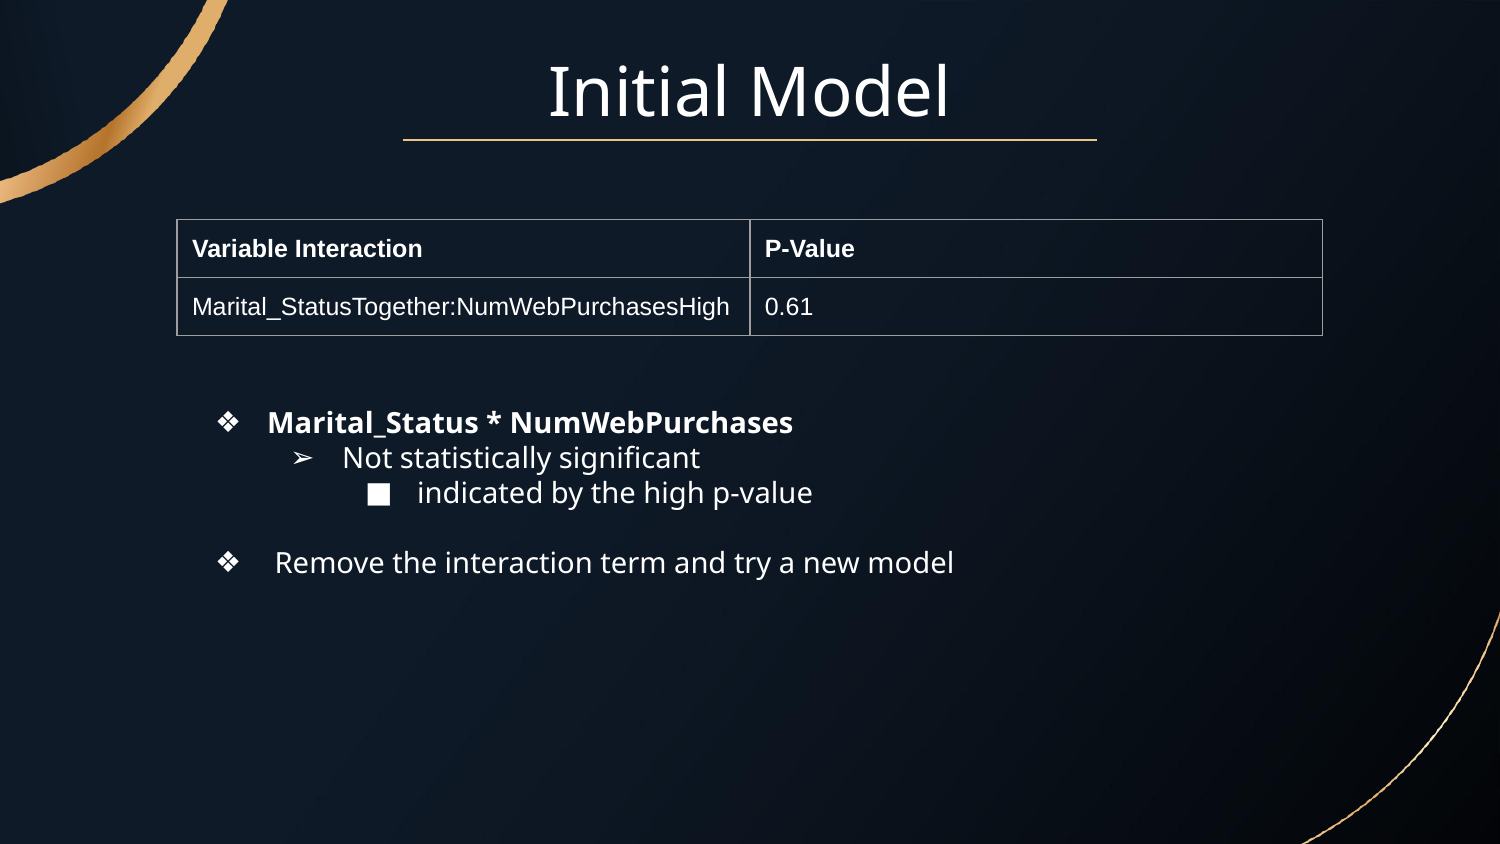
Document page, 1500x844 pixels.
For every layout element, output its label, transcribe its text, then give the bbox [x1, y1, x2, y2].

title Initial Model [116, 50, 1383, 129]
table_header Variable Interaction [178, 220, 749, 277]
table_cell Marital_StatusTogether:NumWebPurchasesHigh [178, 278, 749, 335]
text_box Marital_Status * NumWebPurchases Not statistically significant indicated by the high p-value Remove the interaction term and try a new model [177, 389, 1046, 770]
picture [0, 0, 1500, 844]
table_header P-Value [751, 220, 1322, 277]
table_cell 0.61 [751, 278, 1322, 335]
